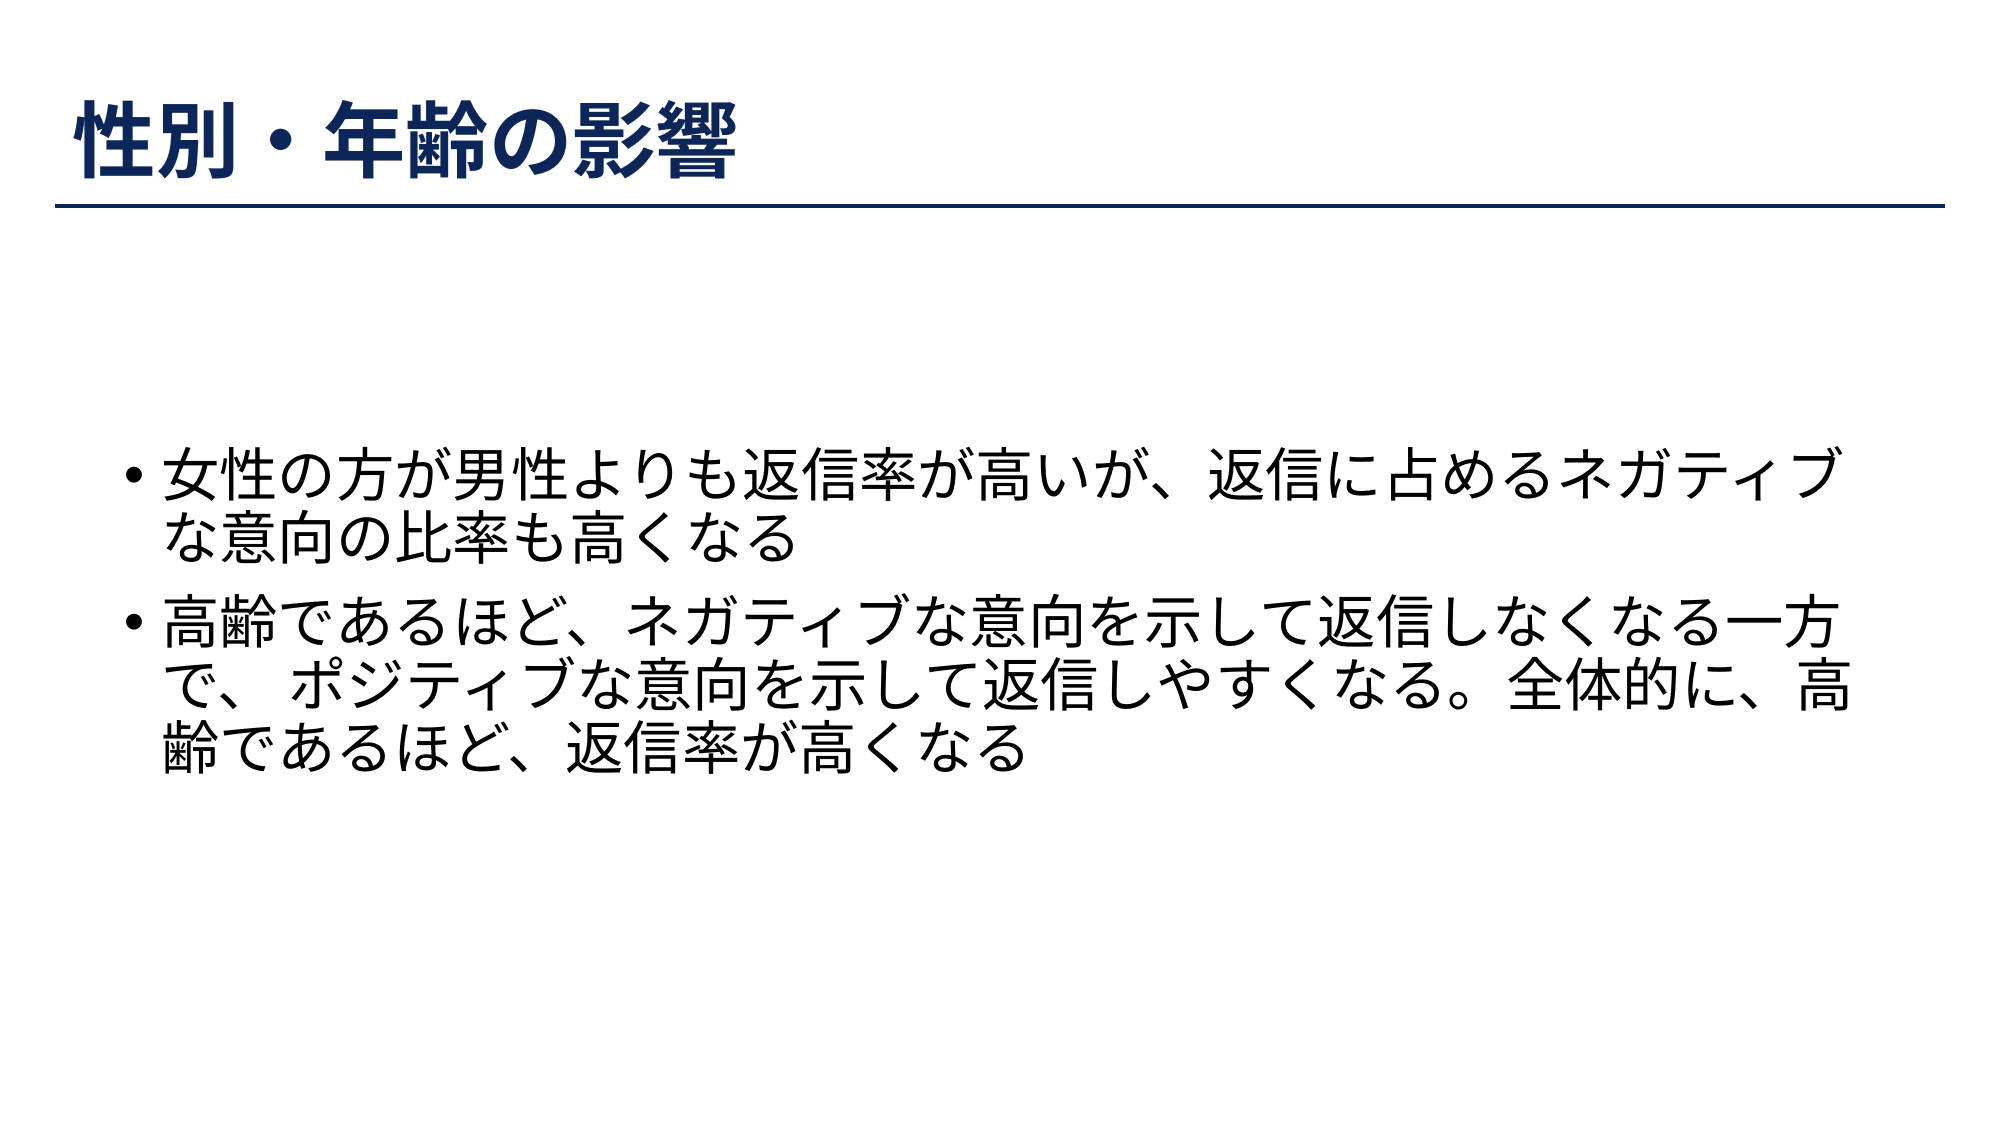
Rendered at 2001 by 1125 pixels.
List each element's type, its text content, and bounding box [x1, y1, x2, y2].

title 性別・年齢の影響 [57, 71, 1942, 205]
list 女性の方が男性よりも返信率が高いが、返信に占めるネガティブな意向の比率も高くなる 高齢であるほど、ネガティブな意向を示して返信しなくなる一方で、 ポジティブな意向を示して返信しやすくなる。全体的に、高齢であるほど、返信率が高くなる [57, 214, 1942, 1014]
